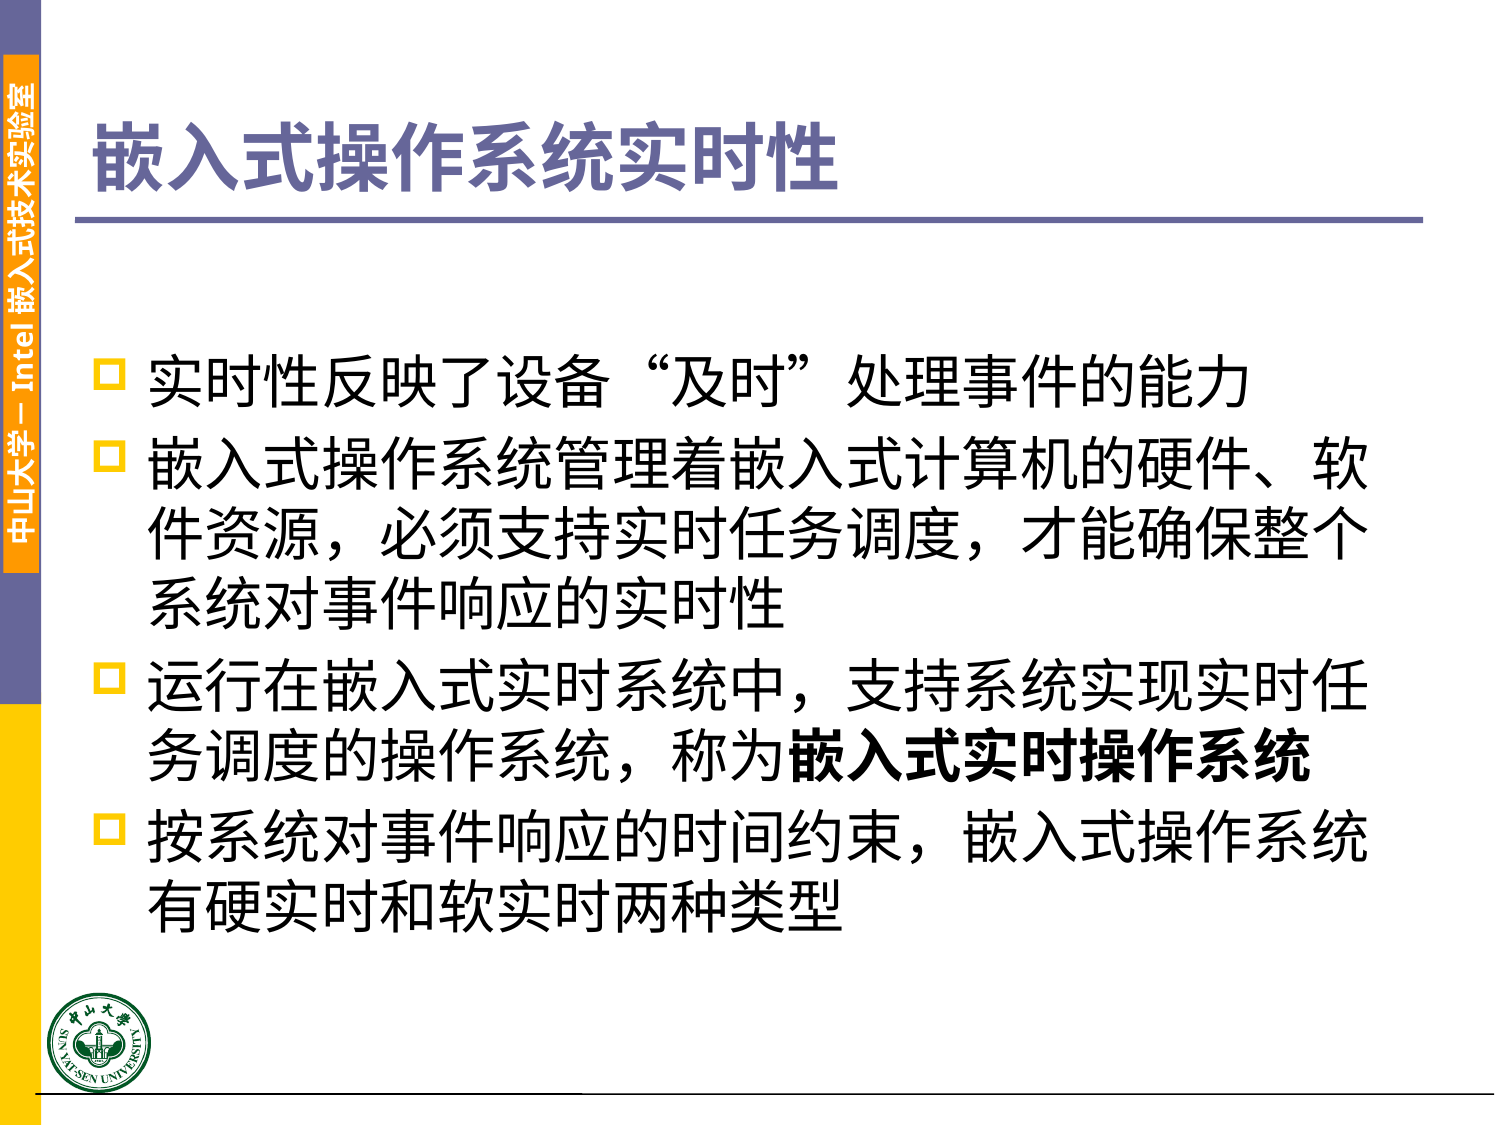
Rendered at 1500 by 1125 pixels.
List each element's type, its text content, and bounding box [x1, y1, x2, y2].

list 实时性反映了设备“及时”处理事件的能力 嵌入式操作系统管理着嵌入式计算机的硬件、软件资源，必须支持实时任务调度，才能确保整个系统对事件响应的实时性 运行在嵌入式实时系统中，支持系统实现实时任务调度的操作系统，称为嵌入式实时操作系统 按系统对事件响应的时间约束，嵌入式操作系统有硬实时和软实时两种类型 [75, 338, 1425, 953]
picture [29, 976, 172, 1105]
title 嵌入式操作系统实时性 [75, 45, 1425, 209]
